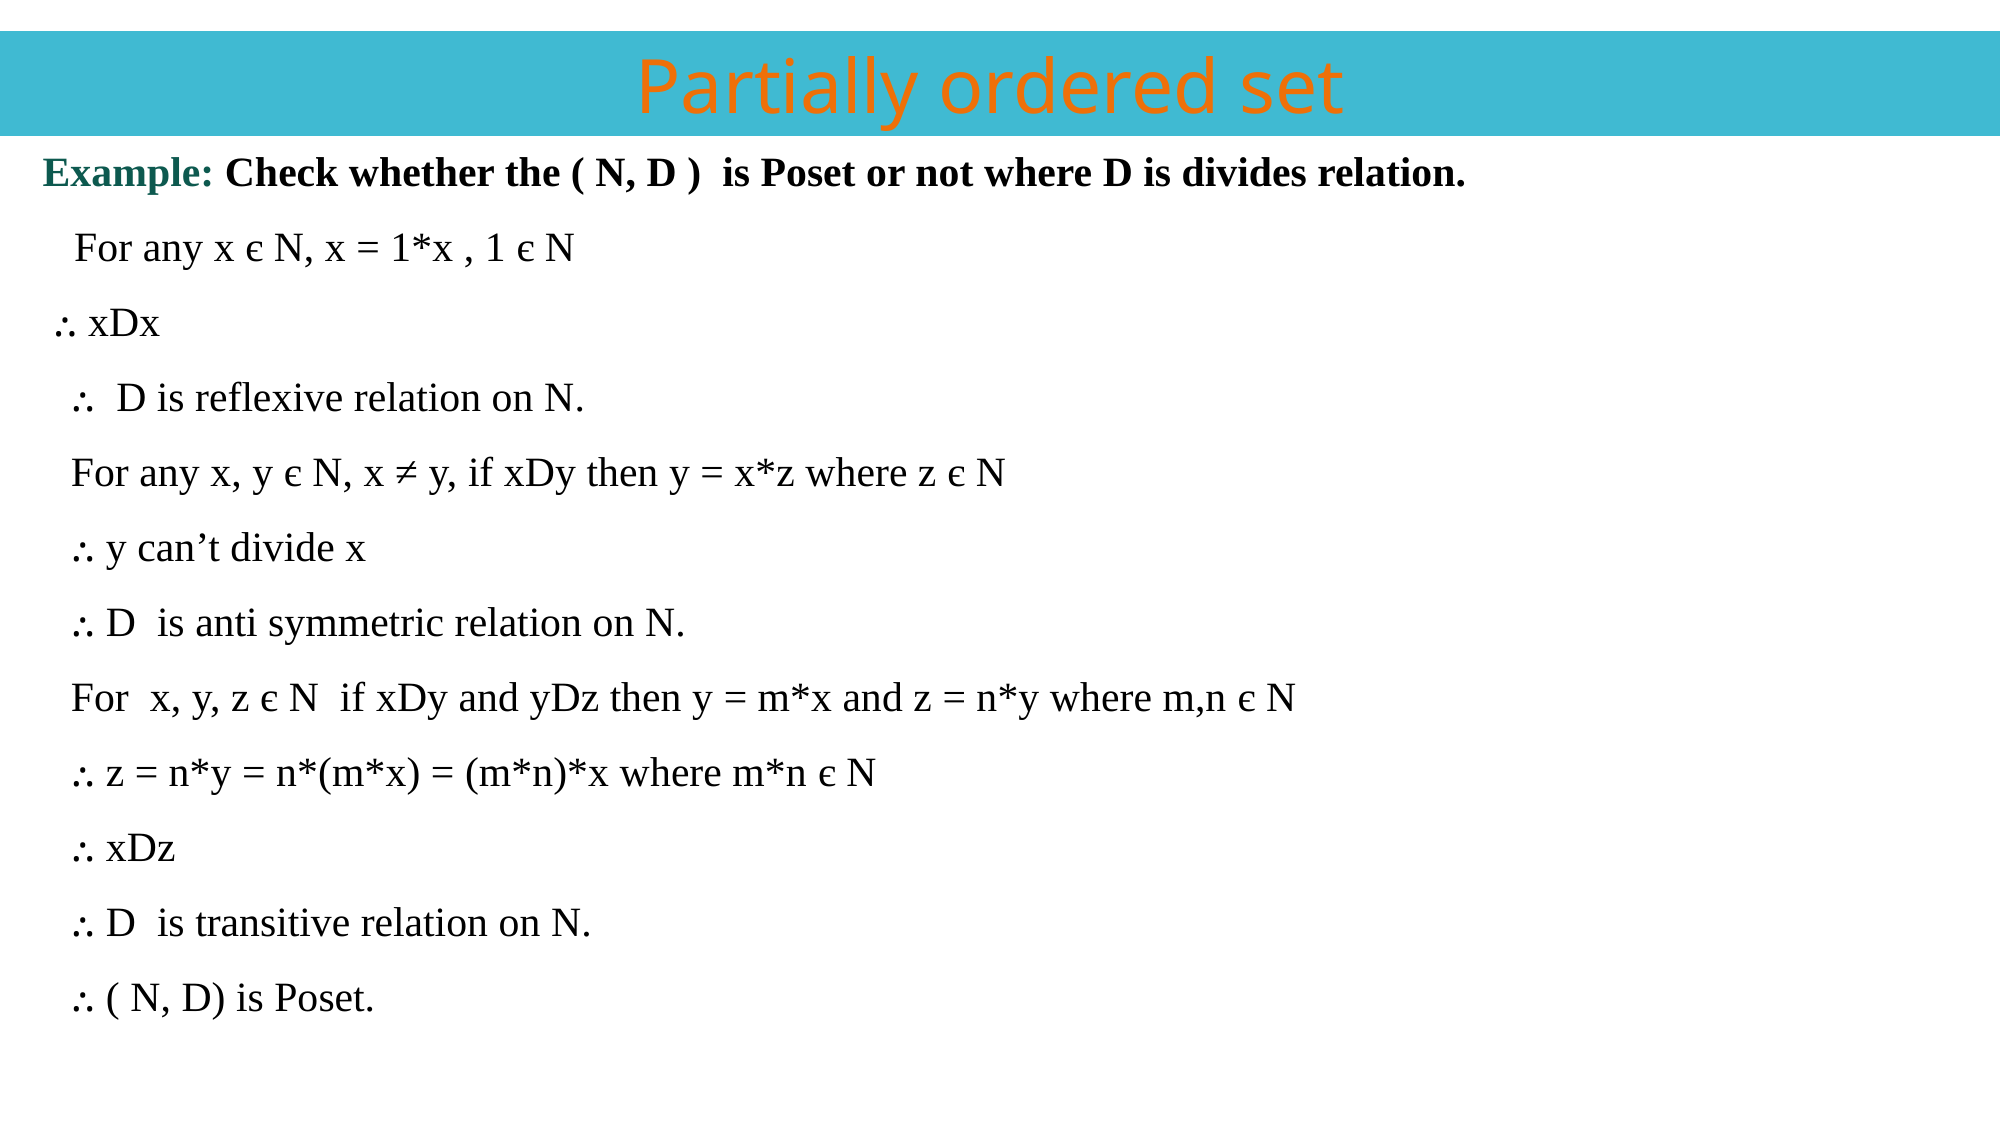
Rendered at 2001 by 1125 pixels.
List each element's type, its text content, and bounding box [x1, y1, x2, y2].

text_box Partially ordered set [0, 31, 2000, 136]
text_box Example: Check whether the ( N, D ) is Poset or not where D is divides relation. For any x є N, x = 1*x , 1 є N ⸫ xDx ⸫ D is reflexive relation on N. For any x, y є N, x ≠ y, if xDy then y = x*z where z є N ⸫ y can’t divide x ⸫ D is anti symmetric relation on N. For x, y, z є N if xDy and yDz then y = m*x and z = n*y where m,n є N ⸫ z = n*y = n*(m*x) = (m*n)*x where m*n є N ⸫ xDz ⸫ D is transitive relation on N. ⸫ ( N, D) is Poset. [0, 137, 2000, 1077]
